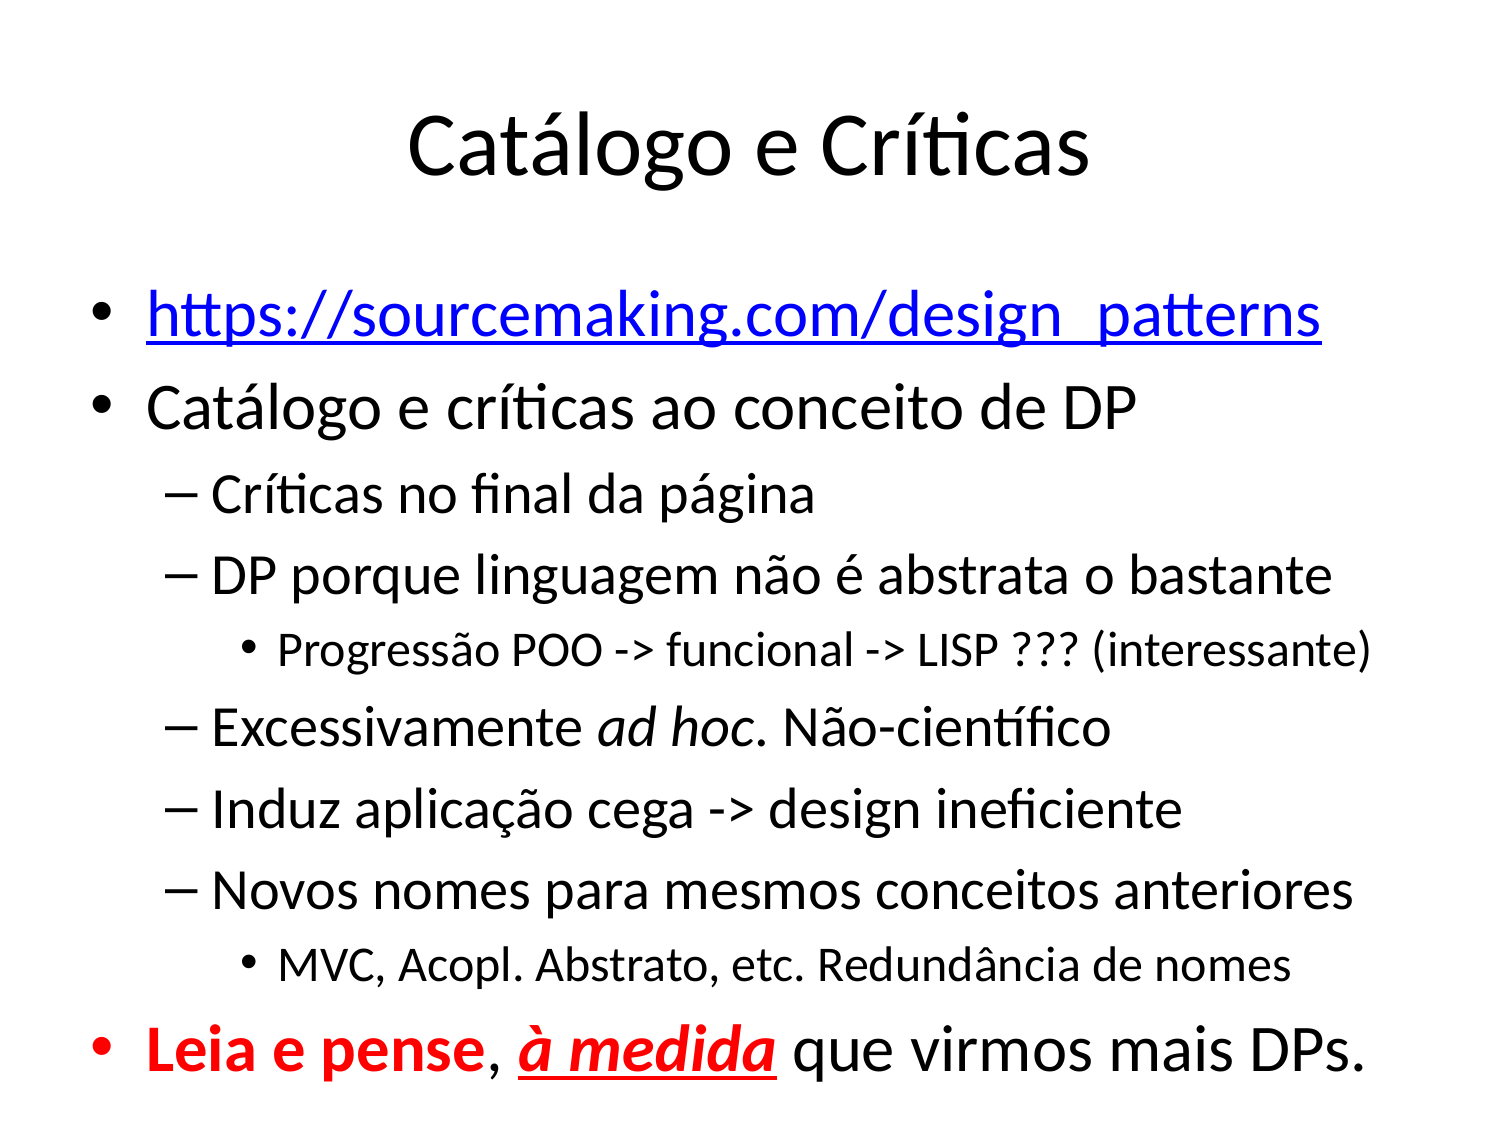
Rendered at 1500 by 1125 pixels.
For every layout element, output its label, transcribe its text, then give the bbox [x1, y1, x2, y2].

title Catálogo e Críticas [74, 44, 1426, 233]
list https://sourcemaking.com/design_patterns Catálogo e críticas ao conceito de DP Críticas no final da página DP porque linguagem não é abstrata o bastante Progressão POO -> funcional -> LISP ??? (interessante) Excessivamente ad hoc. Não-científico Induz aplicação cega -> design ineficiente Novos nomes para mesmos conceitos anteriores MVC, Acopl. Abstrato, etc. Redundância de nomes Leia e pense, à medida que virmos mais DPs. [74, 262, 1500, 1125]
